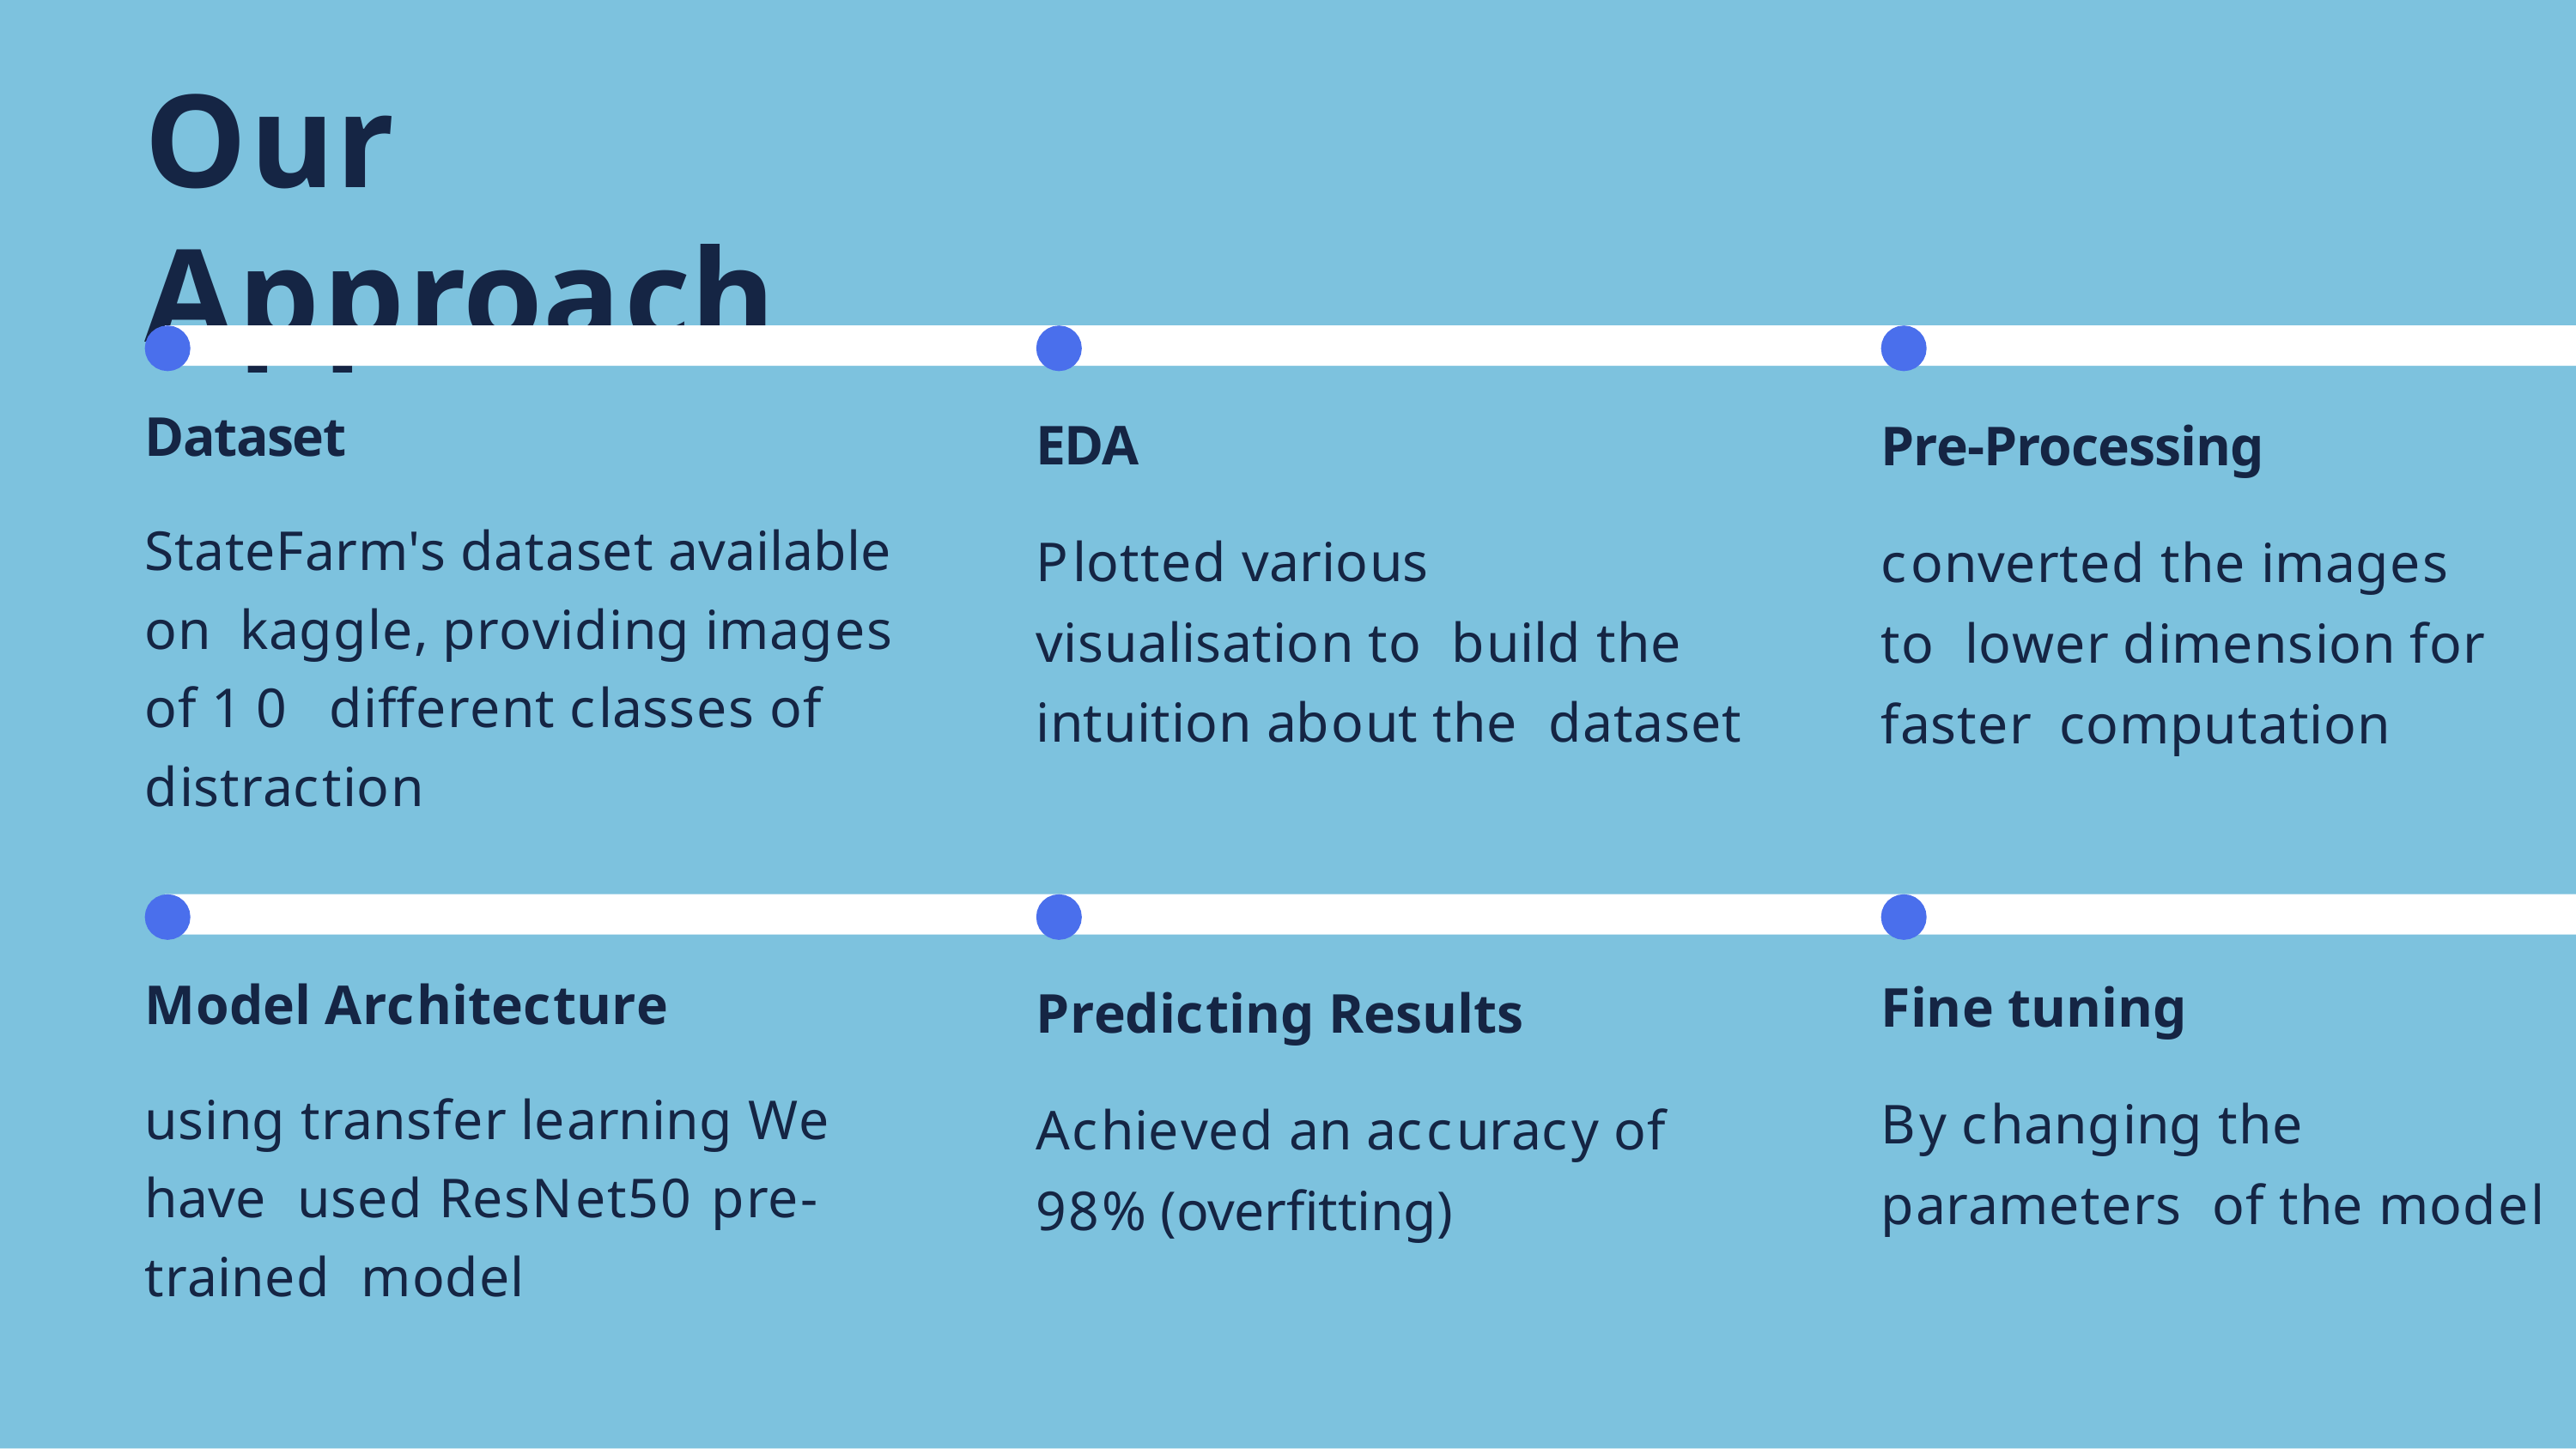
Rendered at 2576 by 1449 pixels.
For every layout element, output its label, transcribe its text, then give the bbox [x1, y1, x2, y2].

text_box EDA Plotted various visualisation to build the intuition about the dataset [1034, 409, 1760, 754]
text_box Pre-Processing converted the images to lower dimension for faster computation [1879, 410, 2502, 755]
title Our Approach [143, 57, 980, 327]
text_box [144, 894, 2576, 941]
text_box Predicting Results Achieved an accuracy of 98% (overfitting) [1034, 978, 1736, 1241]
text_box Fine tuning By changing the parameters of the model [1879, 971, 2556, 1235]
text_box Model Architecture using transfer learning We have used ResNet50 pre-trained model [143, 968, 896, 1307]
text_box Dataset StateFarm's dataset available on kaggle, providing images of 1 0 different classes of distraction [143, 400, 920, 817]
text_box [144, 324, 2576, 372]
